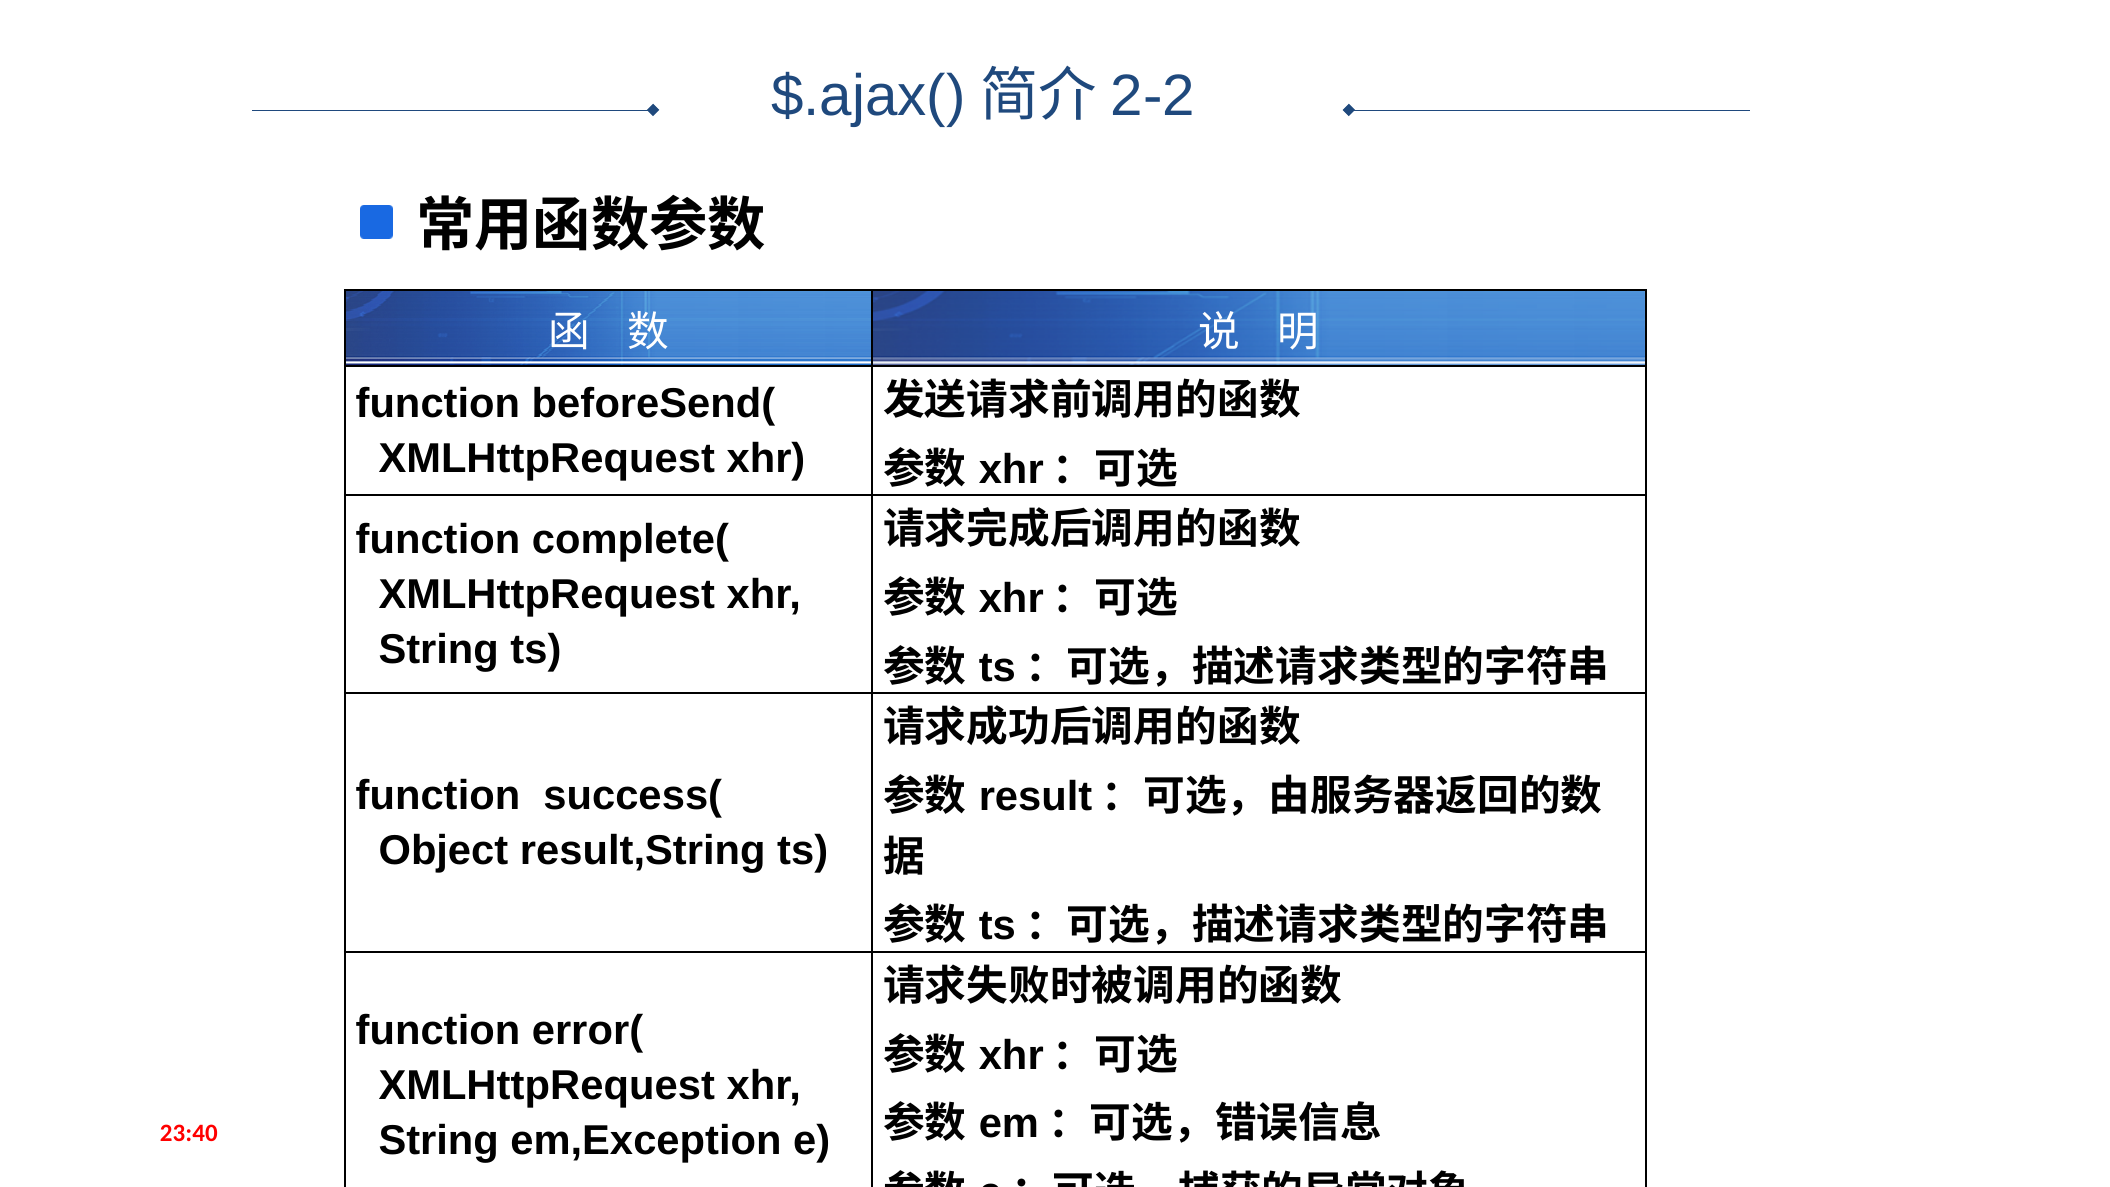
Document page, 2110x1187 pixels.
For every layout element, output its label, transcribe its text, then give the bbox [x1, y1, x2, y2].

table_header 说 明 [873, 291, 1645, 365]
table_header 函 数 [346, 291, 871, 365]
table_cell function success( Object result,String ts) [346, 694, 871, 951]
table_cell function beforeSend( XMLHttpRequest xhr) [346, 367, 871, 494]
table_cell function error( XMLHttpRequest xhr, String em,Exception e) [346, 953, 871, 1187]
table_cell 请求成功后调用的函数 参数result：可选，由服务器返回的数据 参数ts：可选，描述请求类型的字符串 [873, 694, 1645, 951]
table_cell 请求完成后调用的函数 参数xhr：可选 参数ts：可选，描述请求类型的字符串 [873, 496, 1645, 692]
text_box 常用函数参数 [345, 179, 1582, 286]
table_cell function complete( XMLHttpRequest xhr, String ts) [346, 496, 871, 692]
picture [360, 205, 393, 239]
text_box $.ajax()简介2-2 [523, 61, 1443, 132]
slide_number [145, 1099, 344, 1163]
table_cell 请求失败时被调用的函数 参数xhr：可选 参数em：可选，错误信息 参数e：可选，捕获的异常对象 [873, 953, 1645, 1187]
table_cell 发送请求前调用的函数 参数xhr：可选 [873, 367, 1645, 494]
